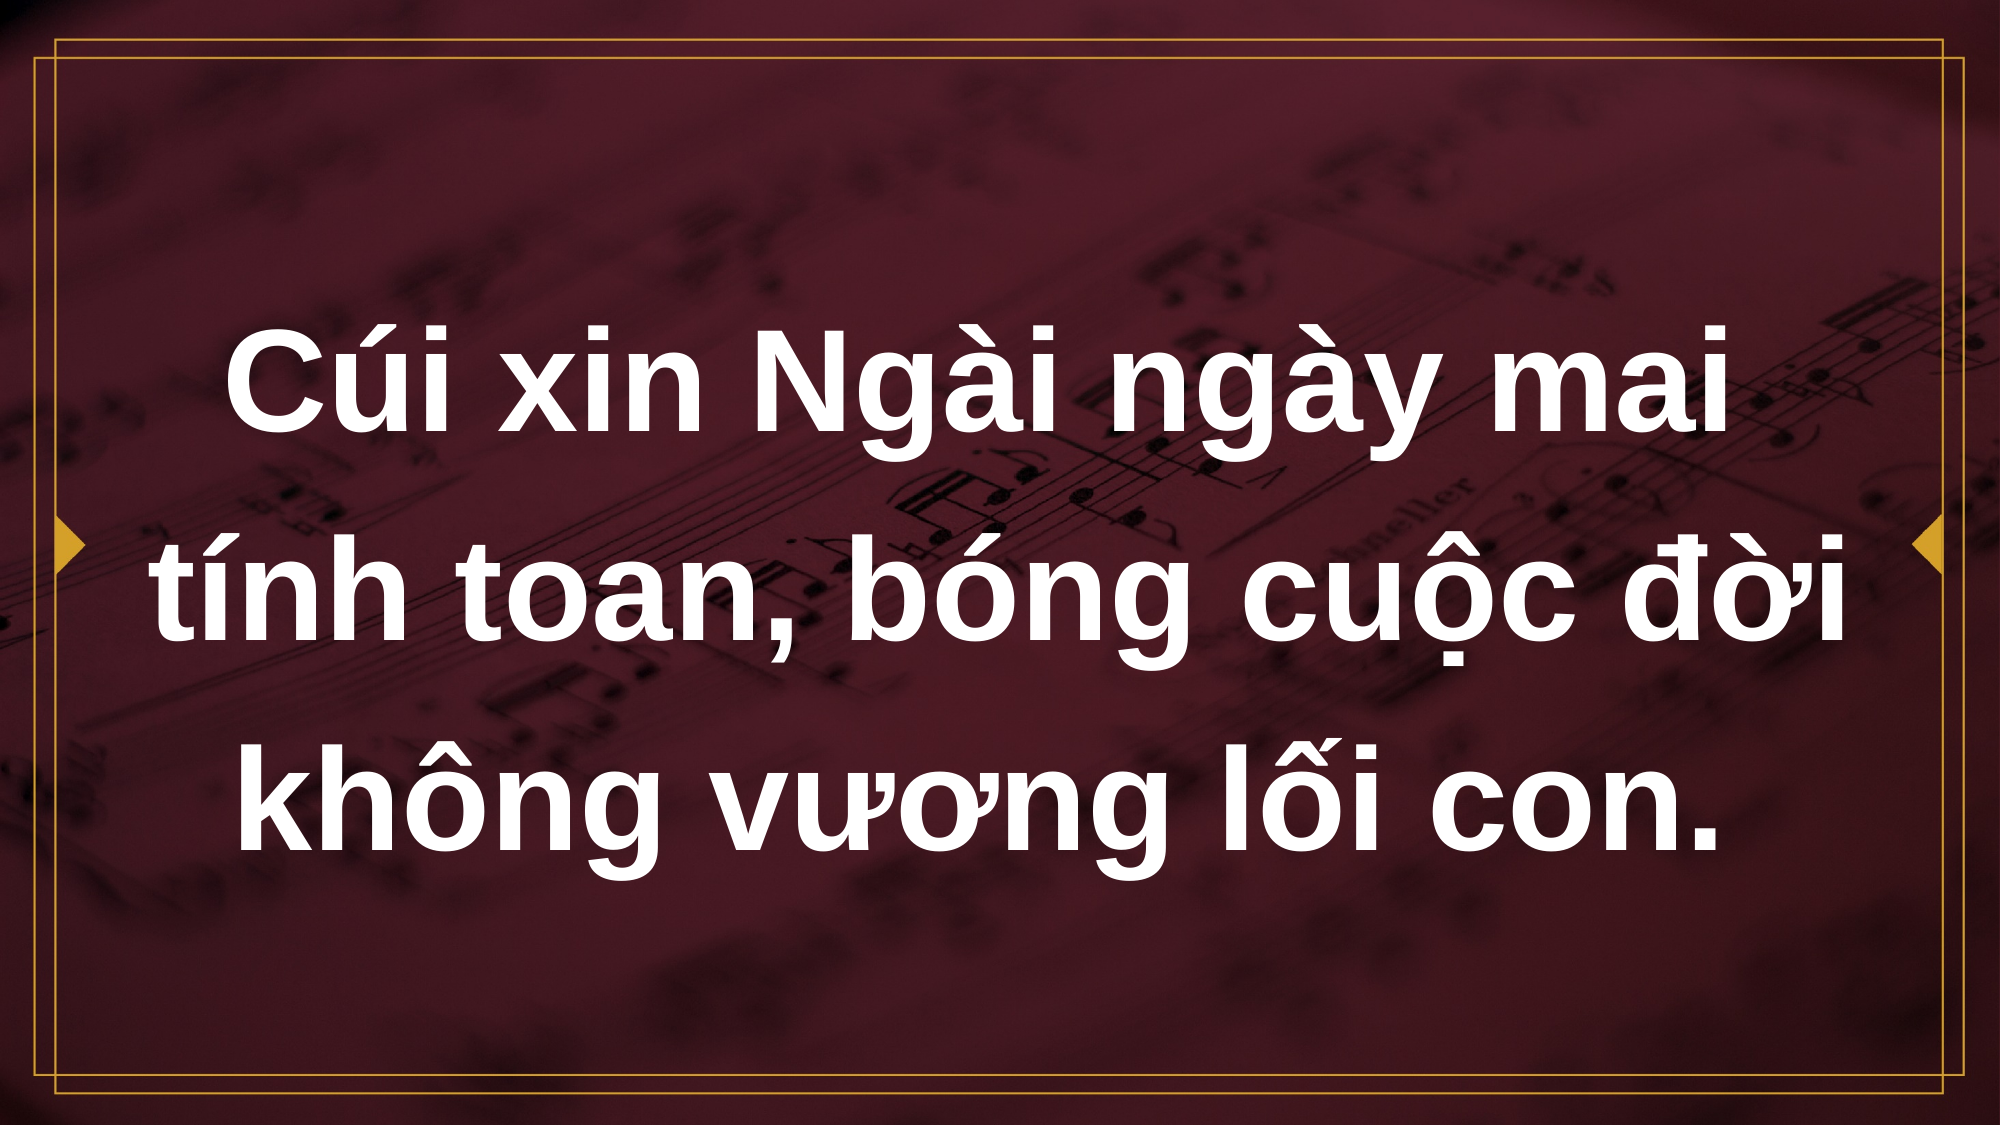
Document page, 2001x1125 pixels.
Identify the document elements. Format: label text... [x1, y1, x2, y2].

picture [0, 0, 2000, 1125]
title Cúi xin Ngài ngày mai tính toan, bóng cuộc đời không vương lối con. [55, 53, 1945, 1077]
